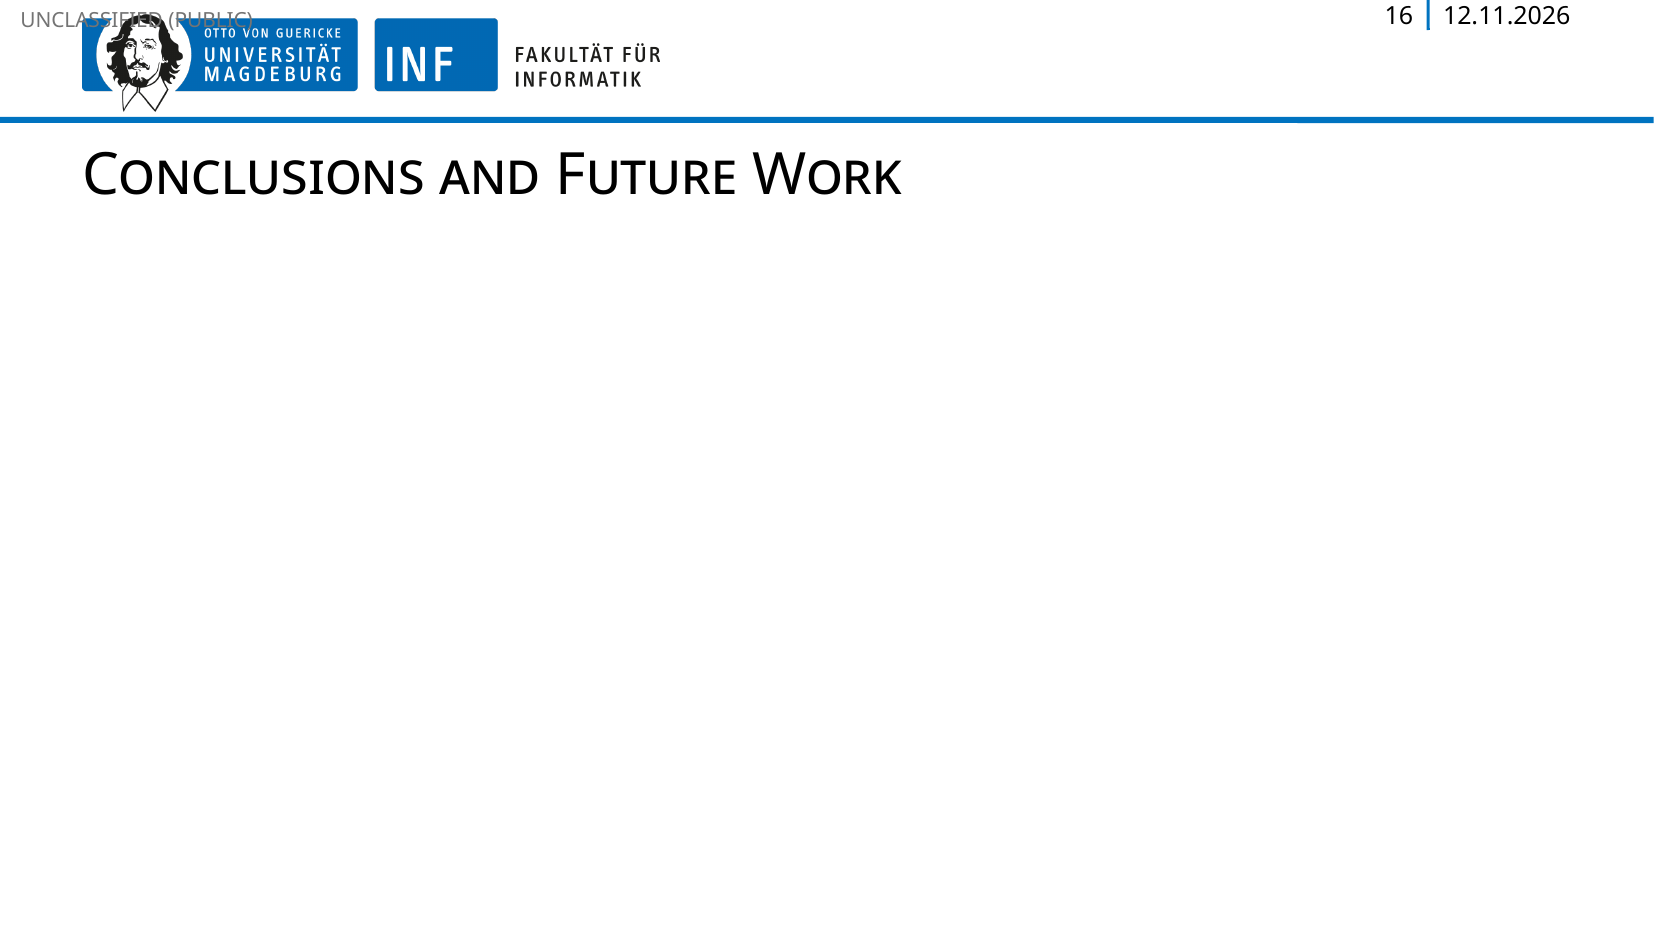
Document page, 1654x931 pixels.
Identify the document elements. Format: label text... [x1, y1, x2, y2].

picture [191, 14, 198, 26]
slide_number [1443, 0, 1639, 65]
picture [82, 14, 660, 112]
picture [151, 14, 159, 25]
title Conclusions and Future Work [82, 131, 1571, 210]
slide_number 16 [1203, 0, 1414, 65]
